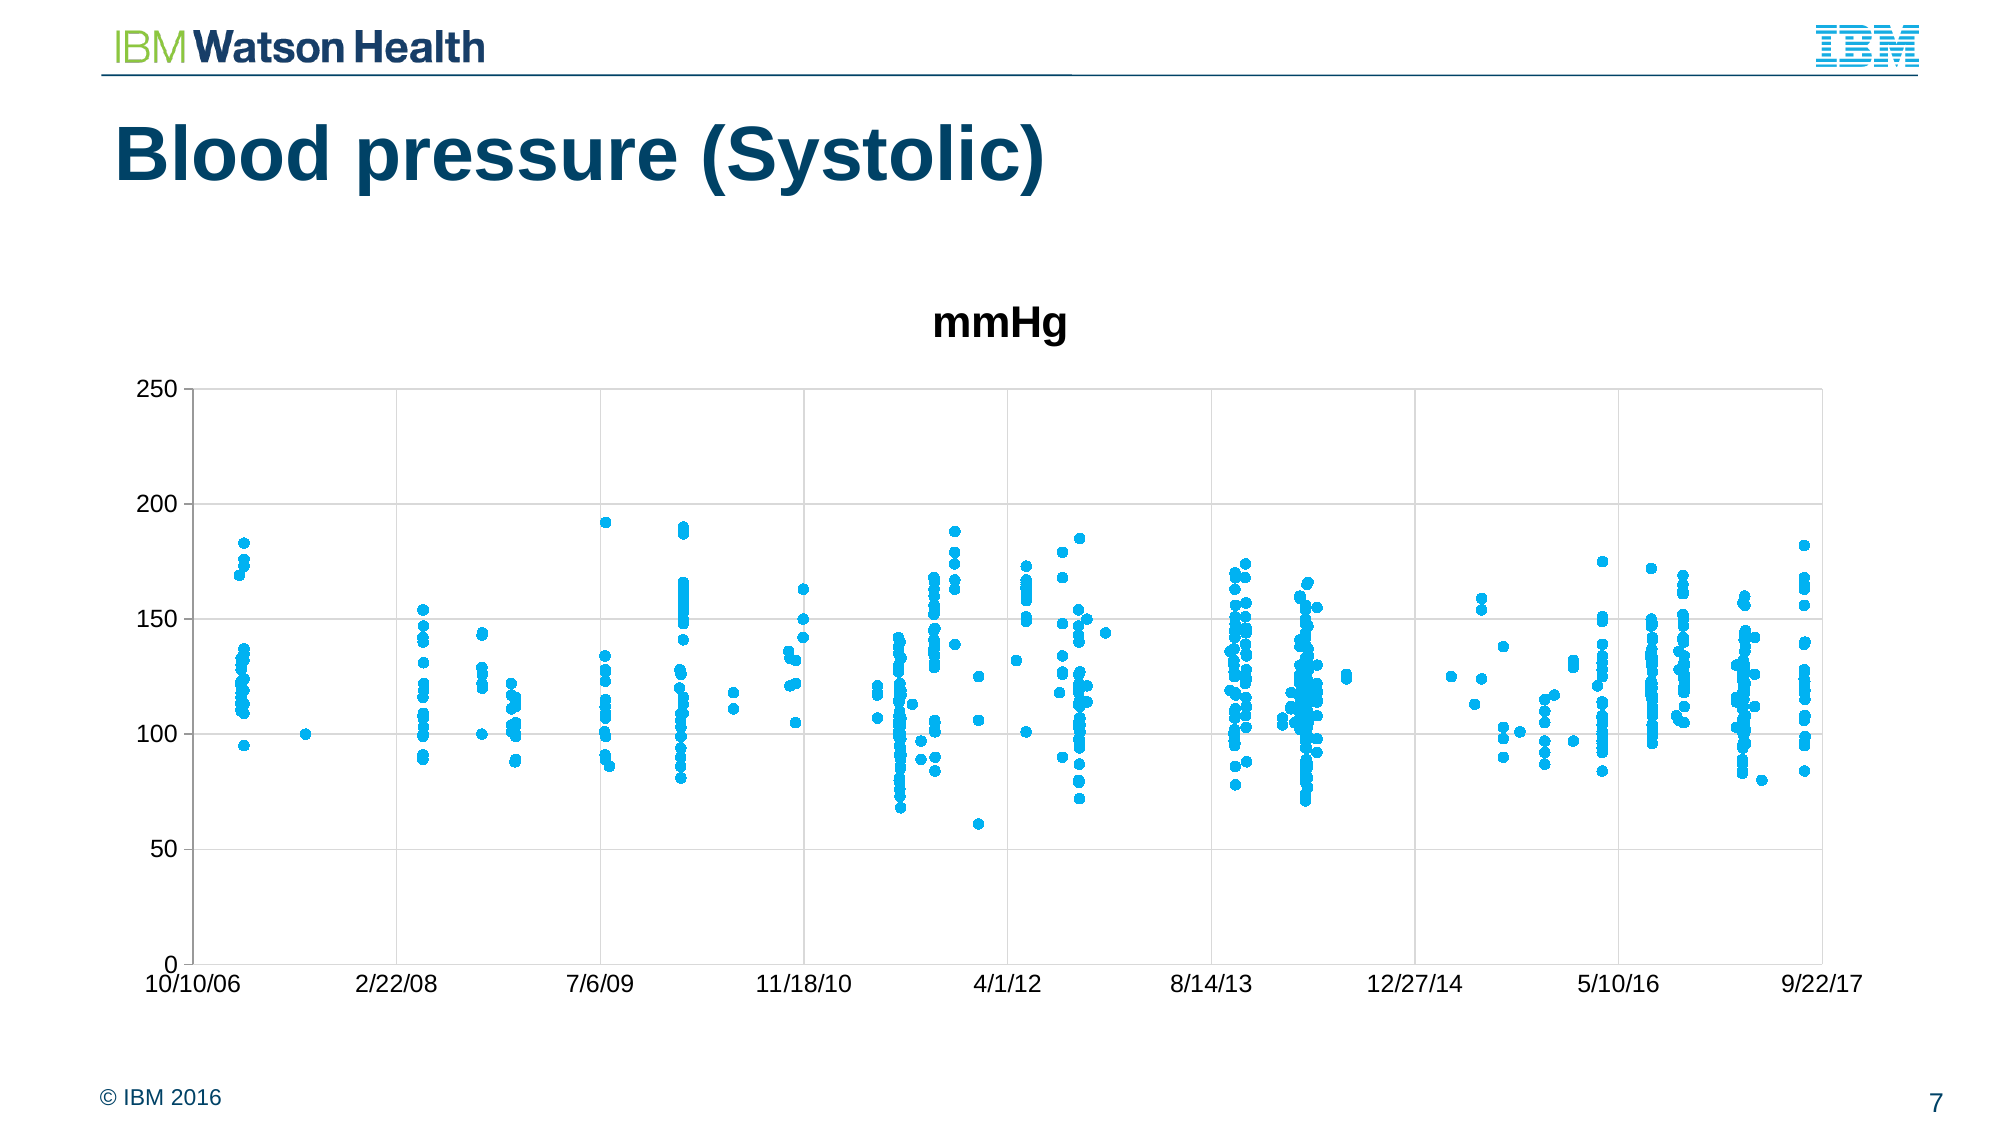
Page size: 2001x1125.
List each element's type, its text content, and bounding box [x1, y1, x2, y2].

title Blood pressure (Systolic) [99, 96, 1900, 196]
picture [116, 30, 484, 63]
picture [1816, 25, 1919, 67]
chart [99, 262, 1901, 1013]
